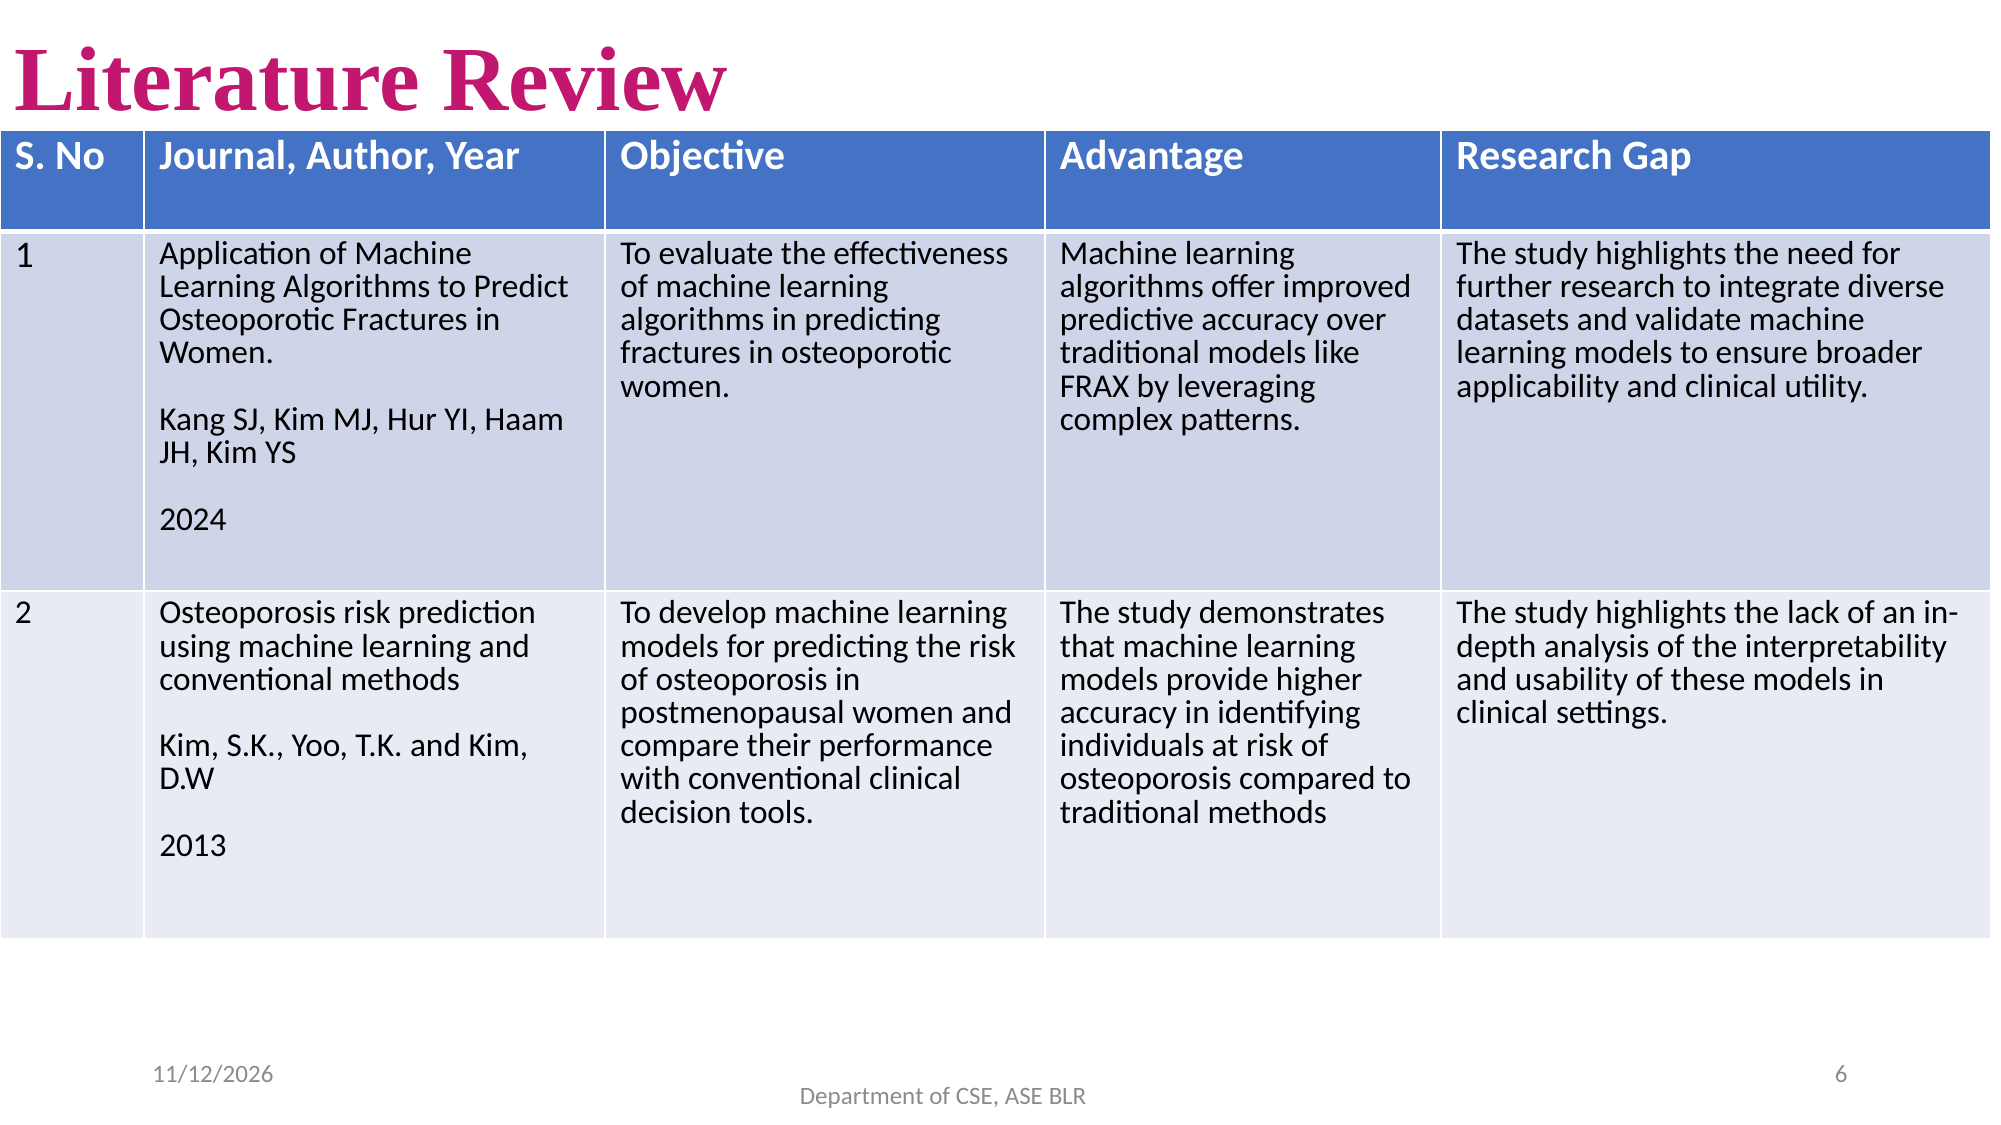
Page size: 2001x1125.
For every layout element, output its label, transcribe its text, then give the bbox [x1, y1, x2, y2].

table_header Journal, Author, Year [145, 131, 604, 229]
slide_number 6 [1412, 1042, 1863, 1103]
title Literature Review [0, 0, 1171, 129]
table_cell To develop machine learning models for predicting the risk of osteoporosis in postmenopausal women and compare their performance with conventional clinical decision tools. [606, 592, 1044, 938]
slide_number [137, 1042, 588, 1103]
table_header S. No [1, 131, 143, 229]
table_cell The study demonstrates that machine learning models provide higher accuracy in identifying individuals at risk of osteoporosis compared to traditional methods [1046, 592, 1440, 938]
table_cell Machine learning algorithms offer improved predictive accuracy over traditional models like FRAX by leveraging complex patterns. [1046, 234, 1440, 590]
table_header Advantage [1046, 131, 1440, 229]
table_cell 2 [1, 592, 143, 938]
table_cell 1 [1, 234, 143, 590]
table_cell The study highlights the lack of an in-depth analysis of the interpretability and usability of these models in clinical settings. [1442, 592, 1990, 938]
table_header Research Gap [1442, 131, 1990, 229]
table_cell To evaluate the effectiveness of machine learning algorithms in predicting fractures in osteoporotic women. [606, 234, 1044, 590]
table_header Objective [606, 131, 1044, 229]
table_cell Osteoporosis risk prediction using machine learning and conventional methods Kim, S.K., Yoo, T.K. and Kim, D.W 2013 [145, 592, 604, 938]
table_cell The study highlights the need for further research to integrate diverse datasets and validate machine learning models to ensure broader applicability and clinical utility. [1442, 234, 1990, 590]
table_cell Application of Machine Learning Algorithms to Predict Osteoporotic Fractures in Women. Kang SJ, Kim MJ, Hur YI, Haam JH, Kim YS 2024 [145, 234, 604, 590]
footer Department of CSE, ASE BLR [605, 1064, 1281, 1124]
